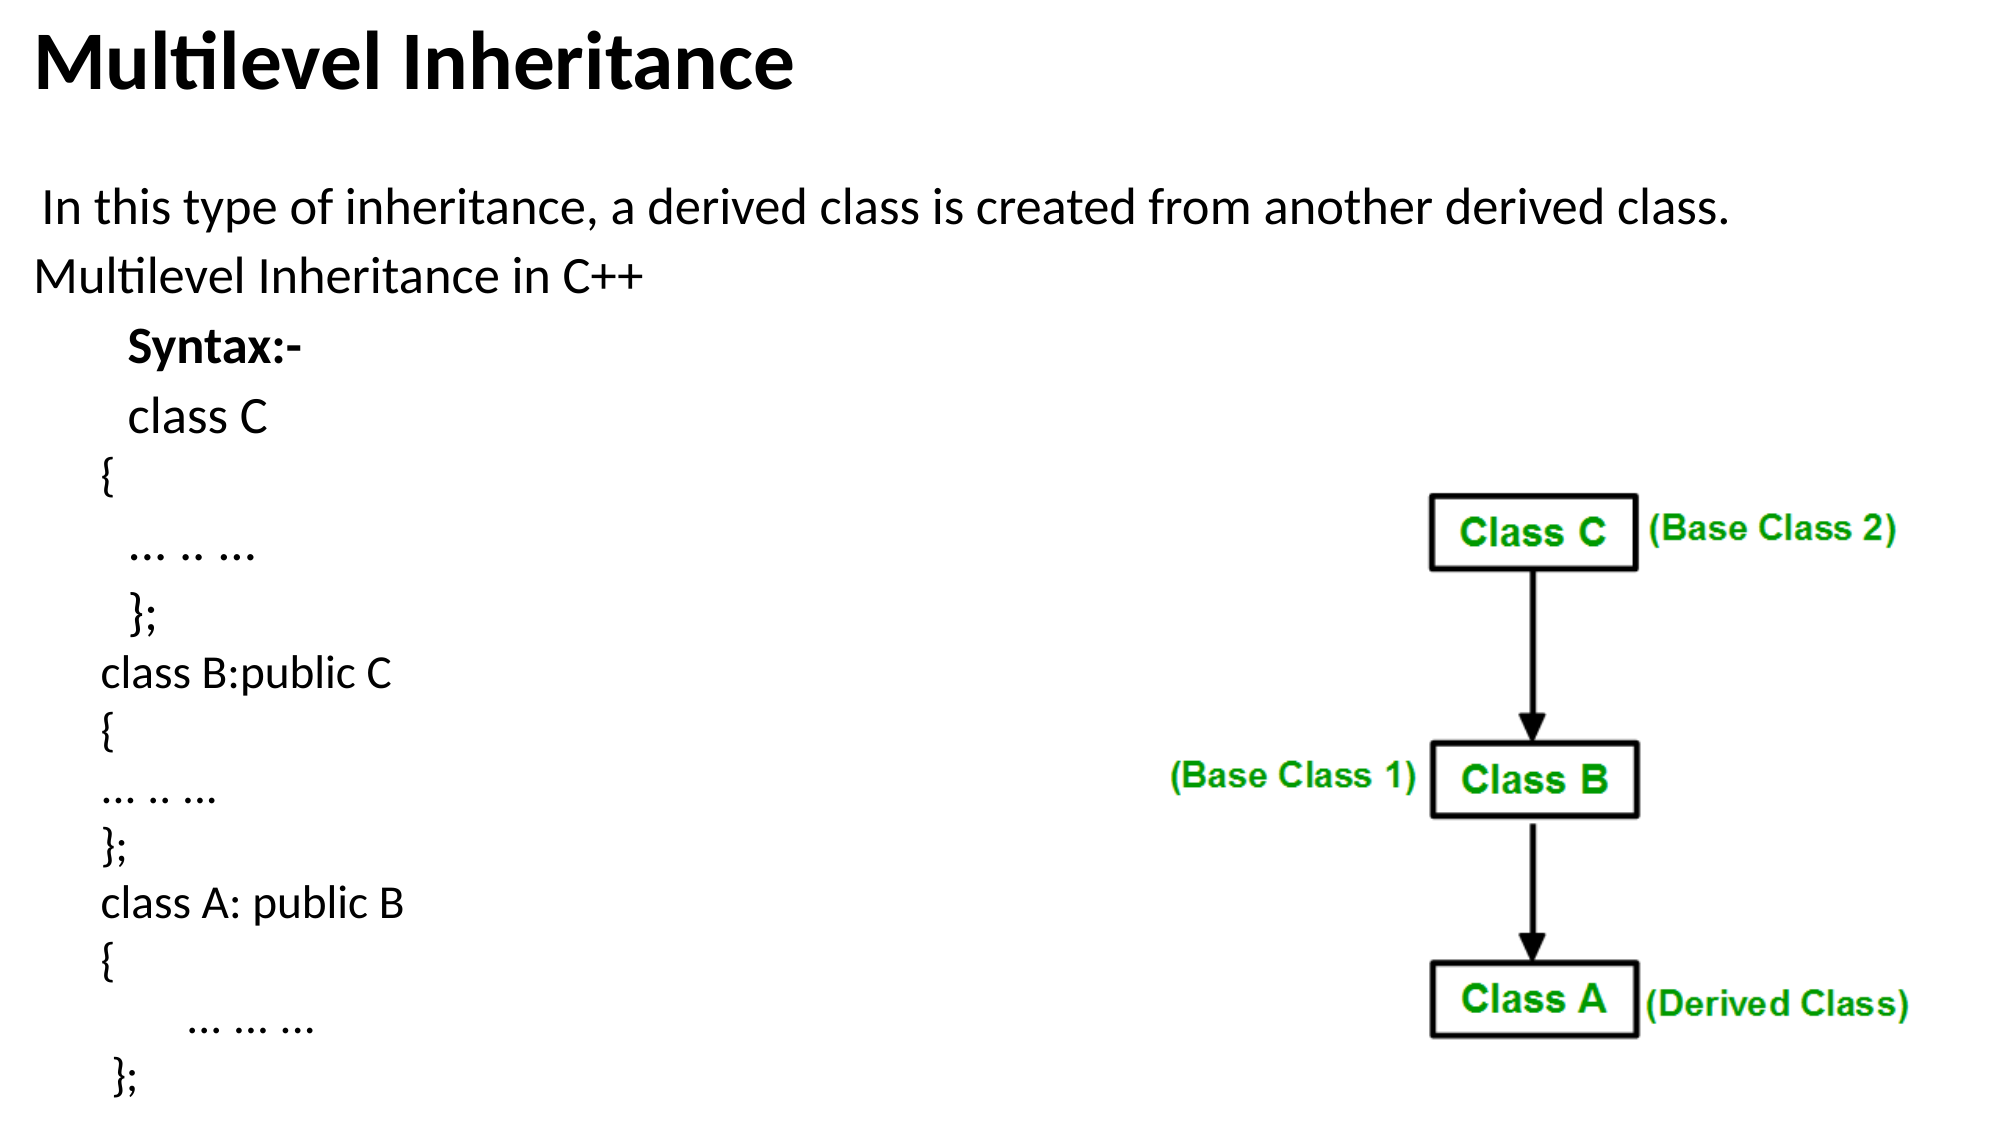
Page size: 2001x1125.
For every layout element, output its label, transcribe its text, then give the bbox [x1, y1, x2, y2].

picture [1159, 484, 1916, 1049]
list In this type of inheritance, a derived class is created from another derived class. Multilevel Inheritance in C++ Syntax:- class C { ... .. ... }; class B:public C { ... .. ... }; class A: public B { ... ... ... }; [18, 171, 1980, 1110]
title Multilevel Inheritance [18, 0, 1980, 126]
